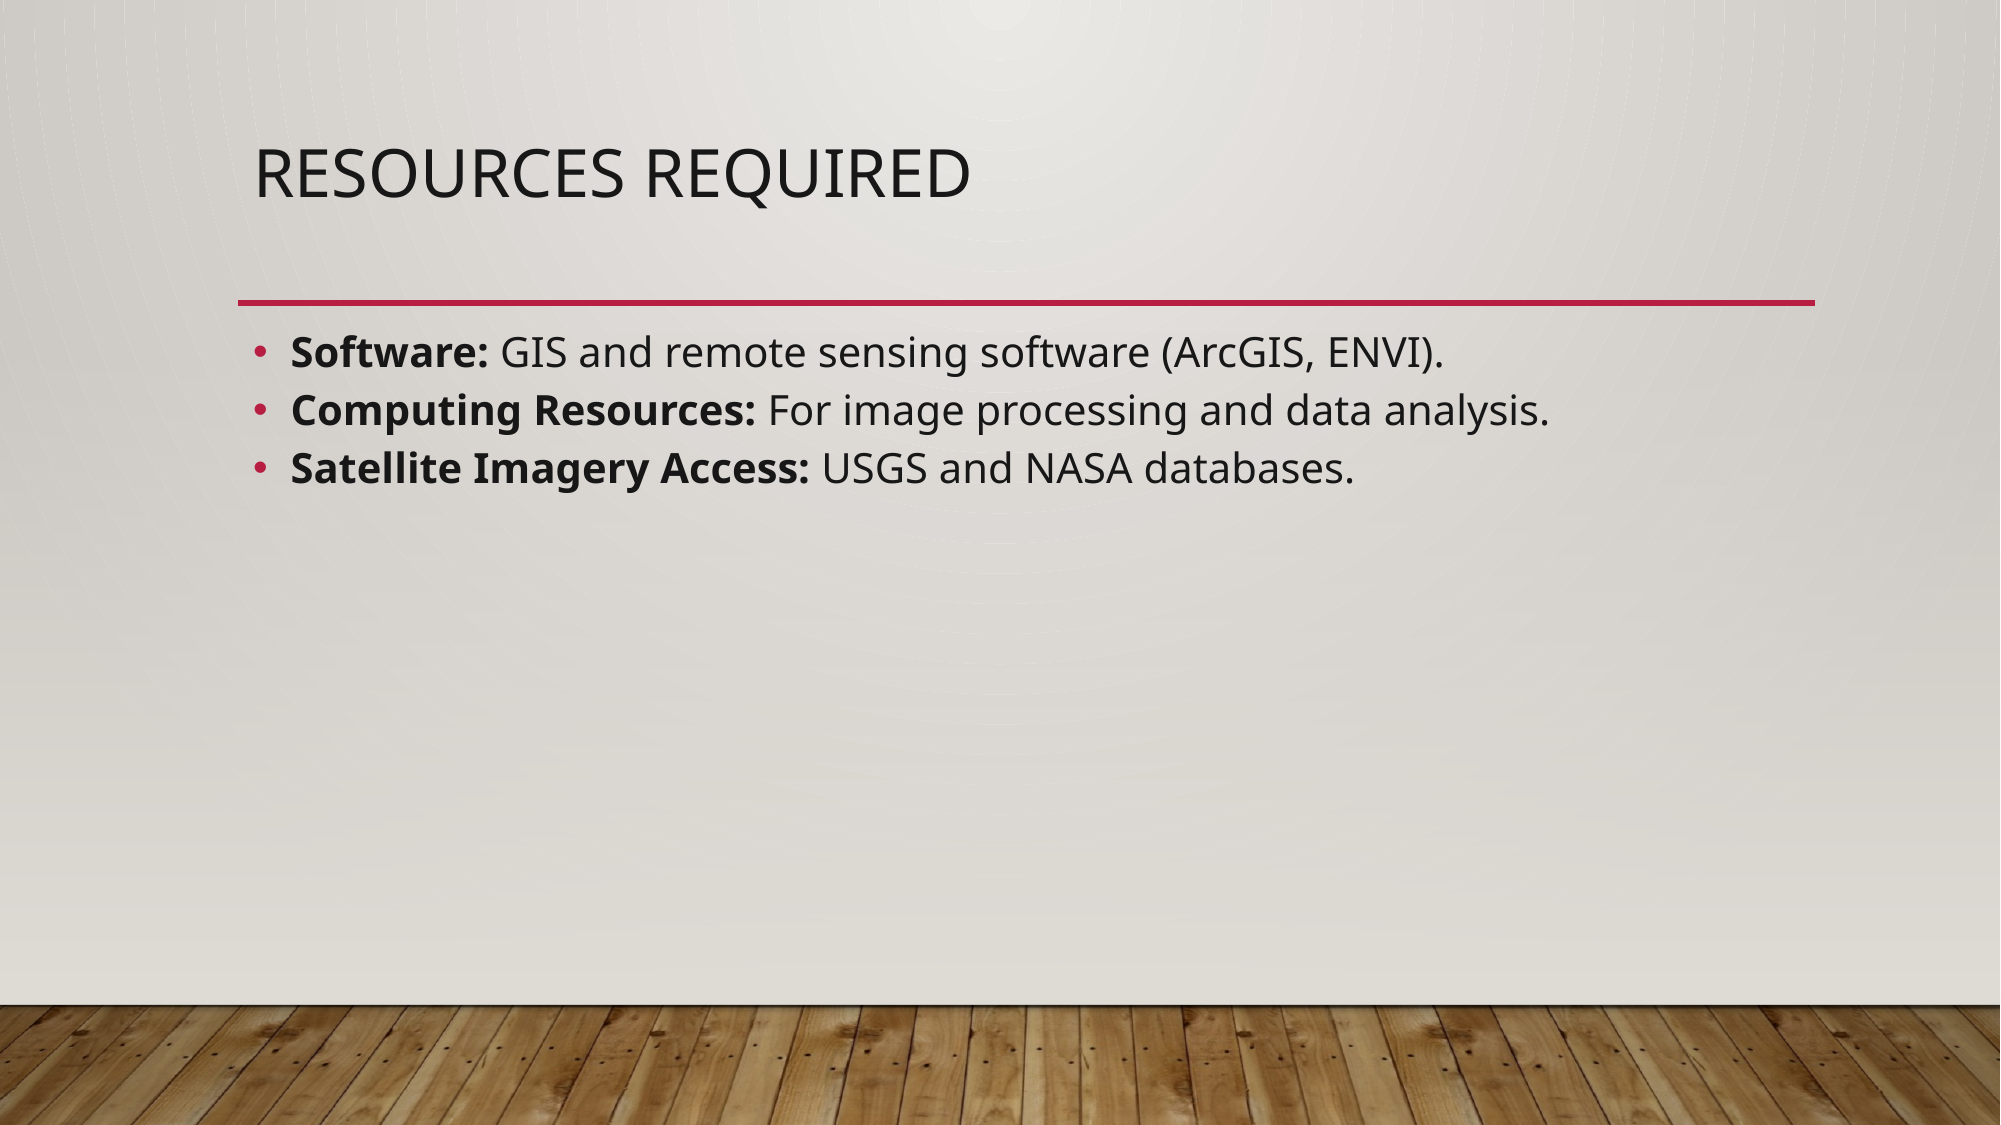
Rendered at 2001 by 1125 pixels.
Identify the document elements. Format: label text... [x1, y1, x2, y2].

list Software: GIS and remote sensing software (ArcGIS, ENVI). Computing Resources: For image processing and data analysis. Satellite Imagery Access: USGS and NASA databases. [238, 330, 1814, 897]
title Resources Required [238, 131, 1814, 305]
picture [0, 1005, 2000, 1125]
